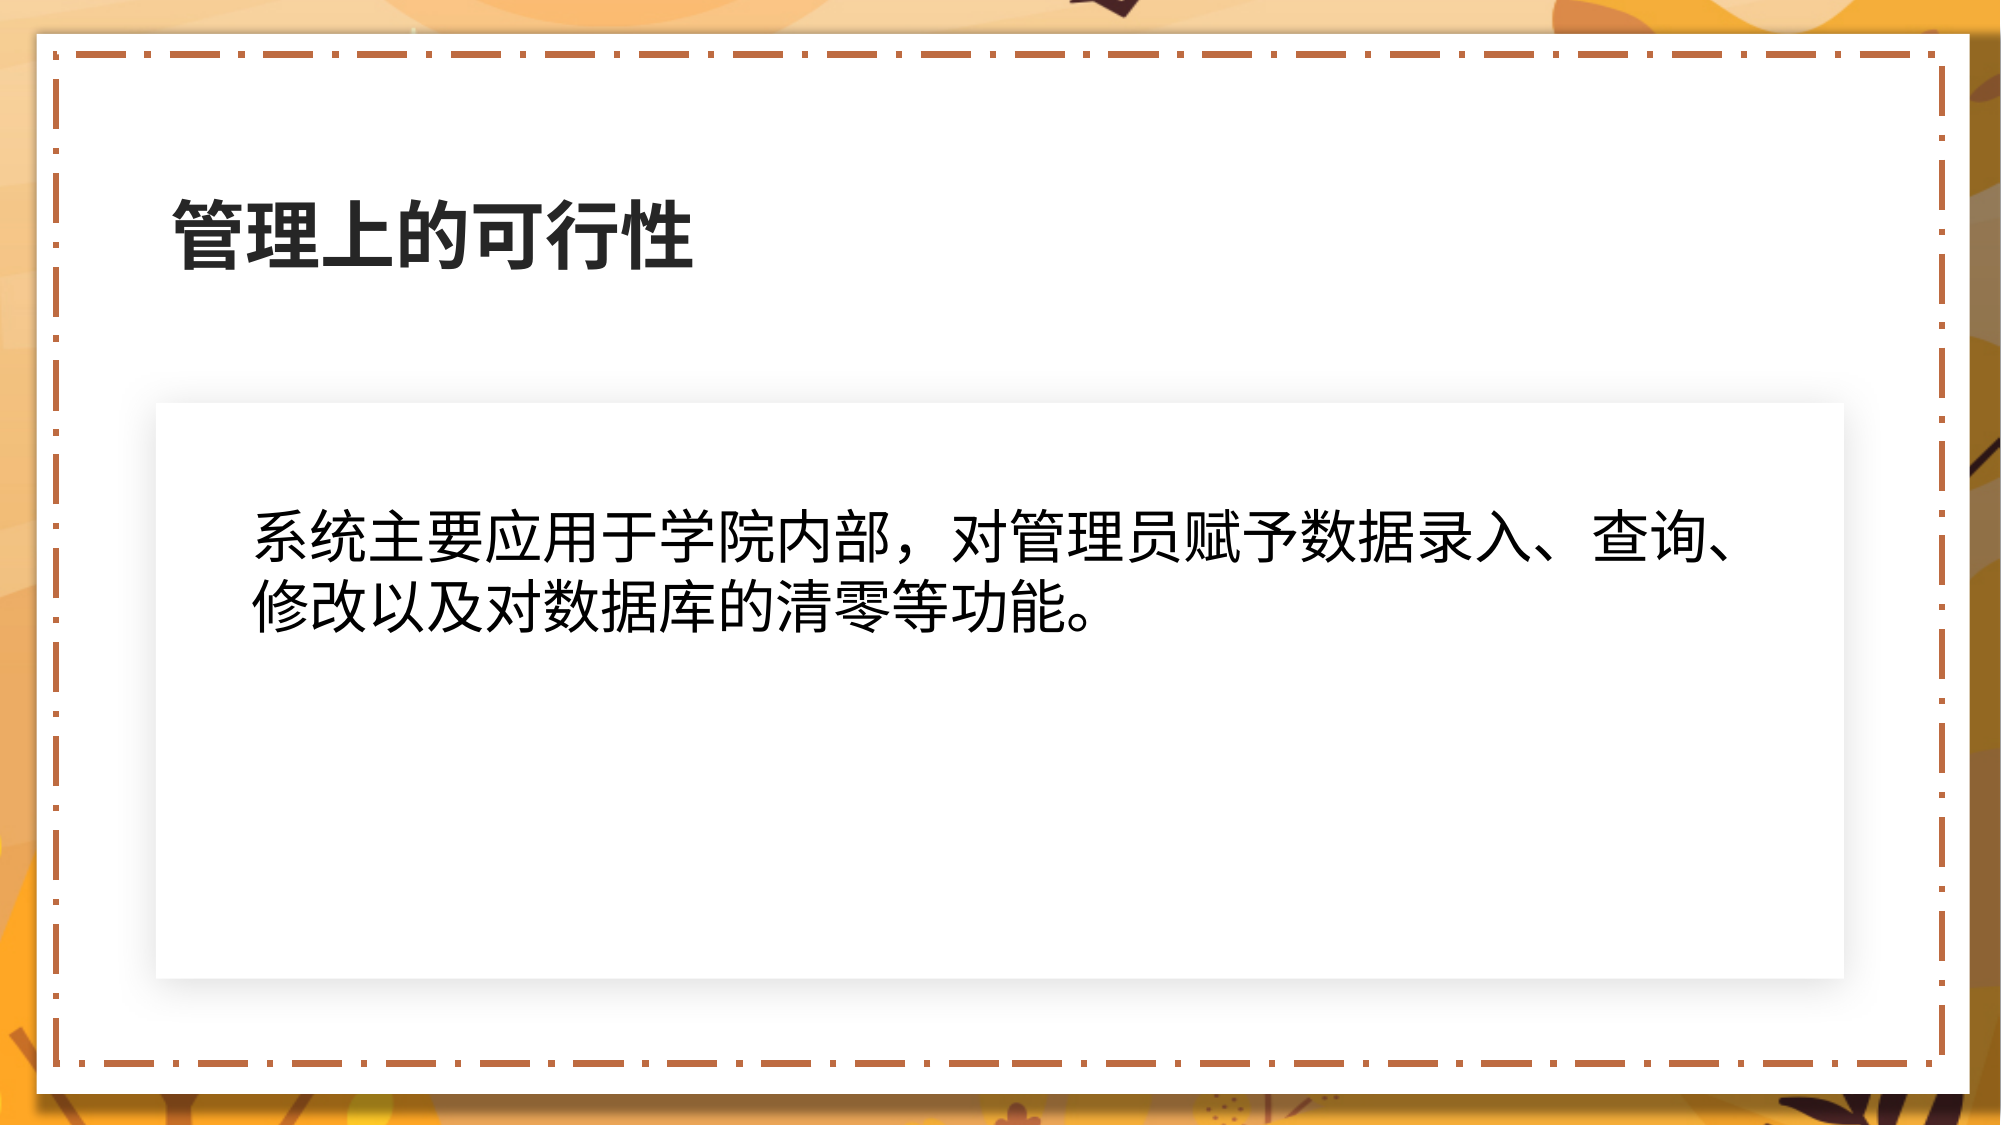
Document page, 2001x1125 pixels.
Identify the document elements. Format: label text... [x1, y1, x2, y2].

text_box [155, 402, 1845, 980]
text_box 系统主要应用于学院内部，对管理员赋予数据录入、查询、修改以及对数据库的清零等功能。 [236, 493, 1754, 648]
text_box 管理上的可行性 [155, 181, 1157, 287]
picture [0, 0, 2000, 1125]
